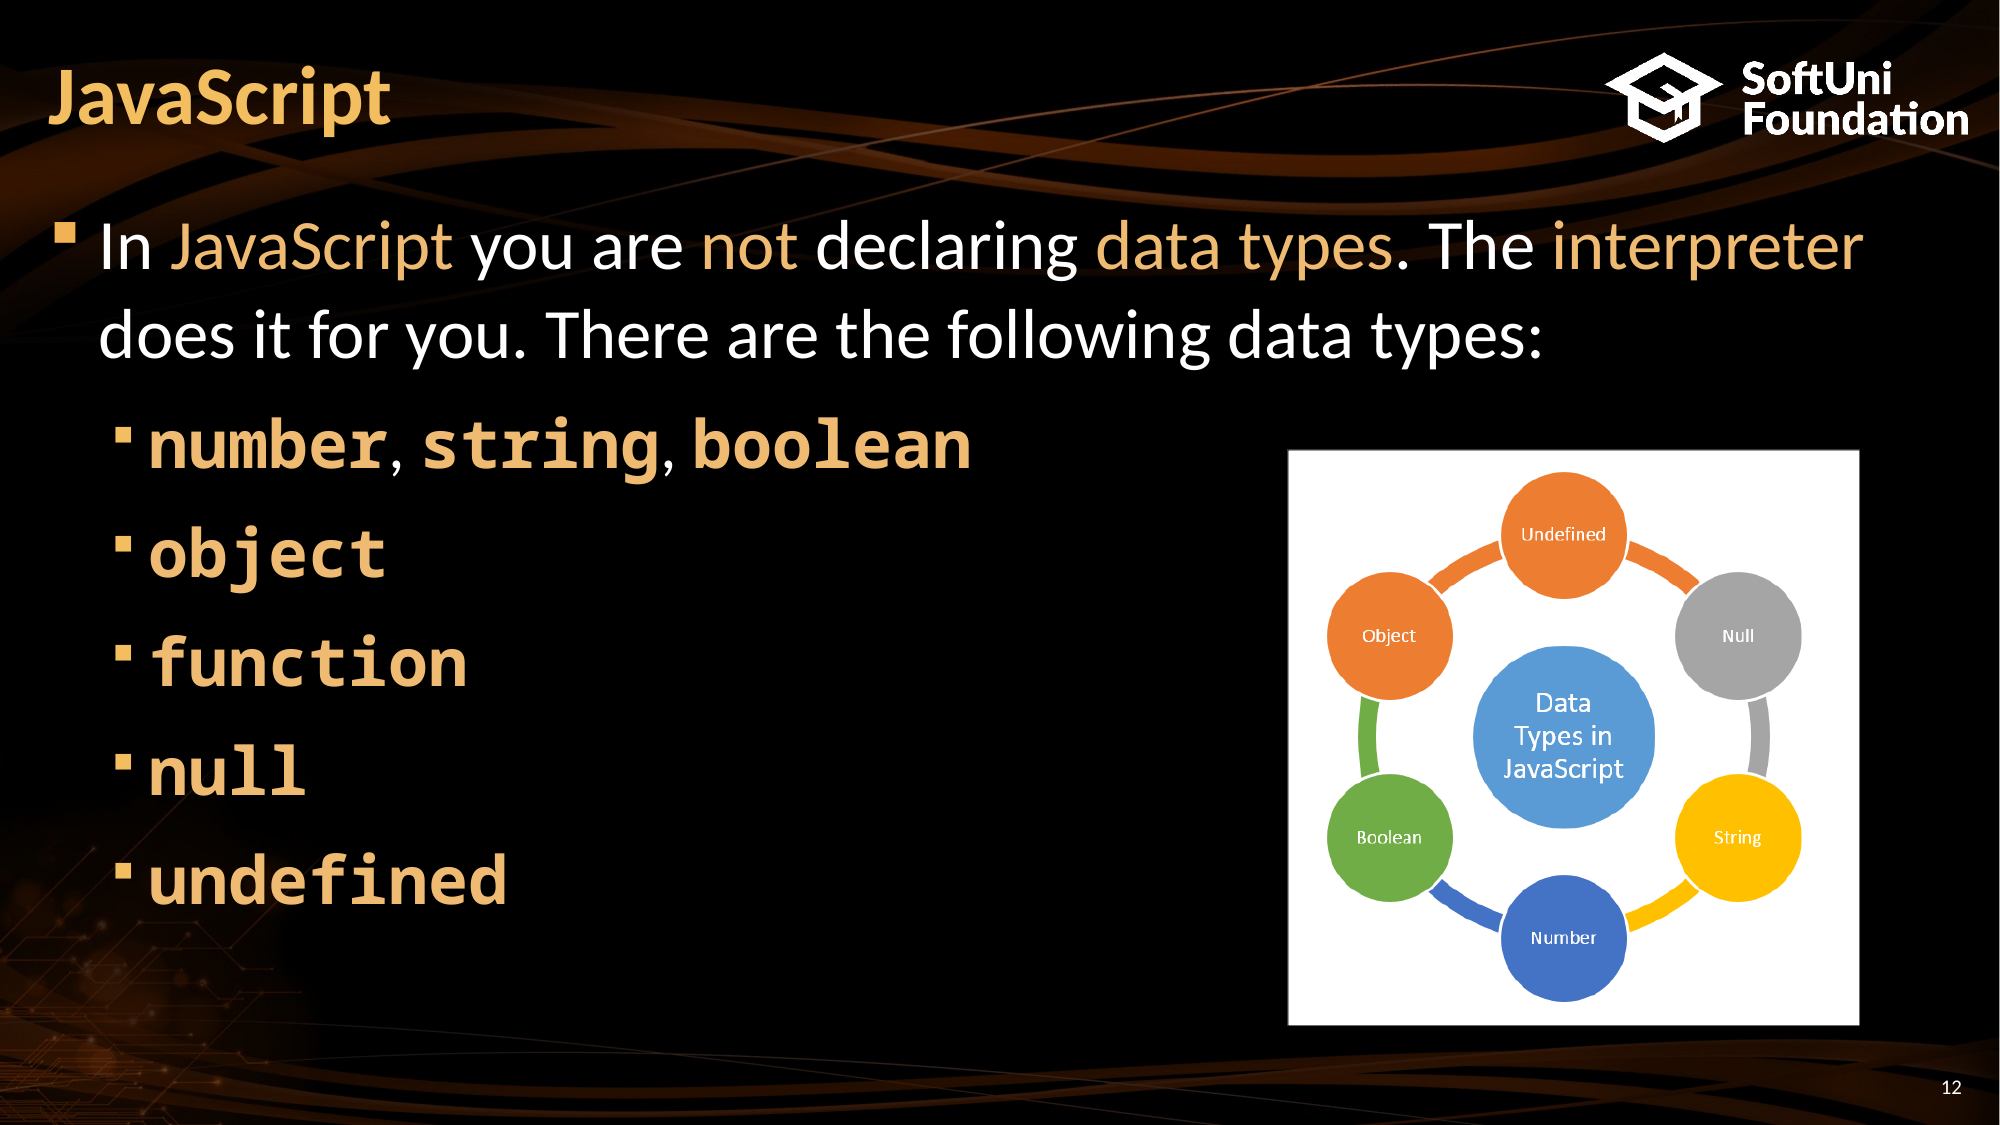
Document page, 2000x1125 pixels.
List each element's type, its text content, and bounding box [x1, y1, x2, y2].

title JavaScript [30, 6, 1602, 189]
picture [0, 0, 2000, 1125]
list In JavaScript you are not declaring data types. The interpreter does it for you. There are the following data types: number, string, boolean object function null undefined [31, 188, 1968, 1103]
